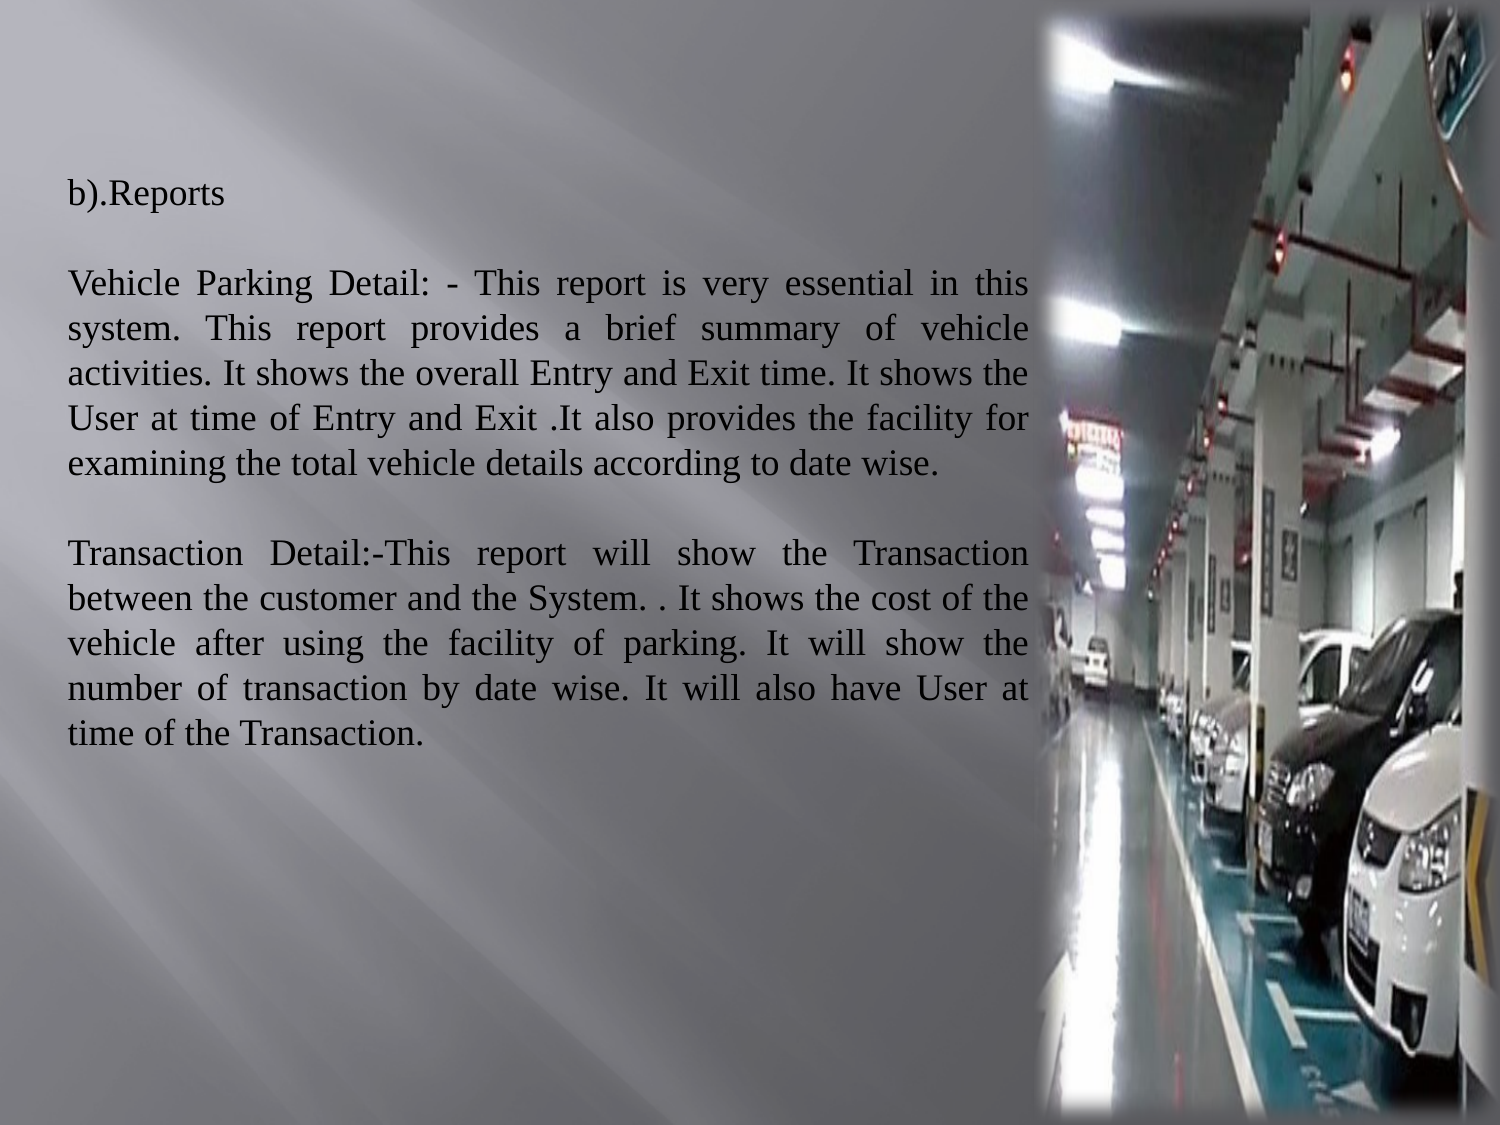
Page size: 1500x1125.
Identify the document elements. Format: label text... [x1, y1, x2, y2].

picture [1033, 0, 1500, 1125]
text_box b).Reports Vehicle Parking Detail: - This report is very essential in this system. This report provides a brief summary of vehicle activities. It shows the overall Entry and Exit time. It shows the User at time of Entry and Exit .It also provides the facility for examining the total vehicle details according to date wise. Transaction Detail:-This report will show the Transaction between the customer and the System. . It shows the cost of the vehicle after using the facility of parking. It will show the number of transaction by date wise. It will also have User at time of the Transaction. [53, 160, 1033, 806]
